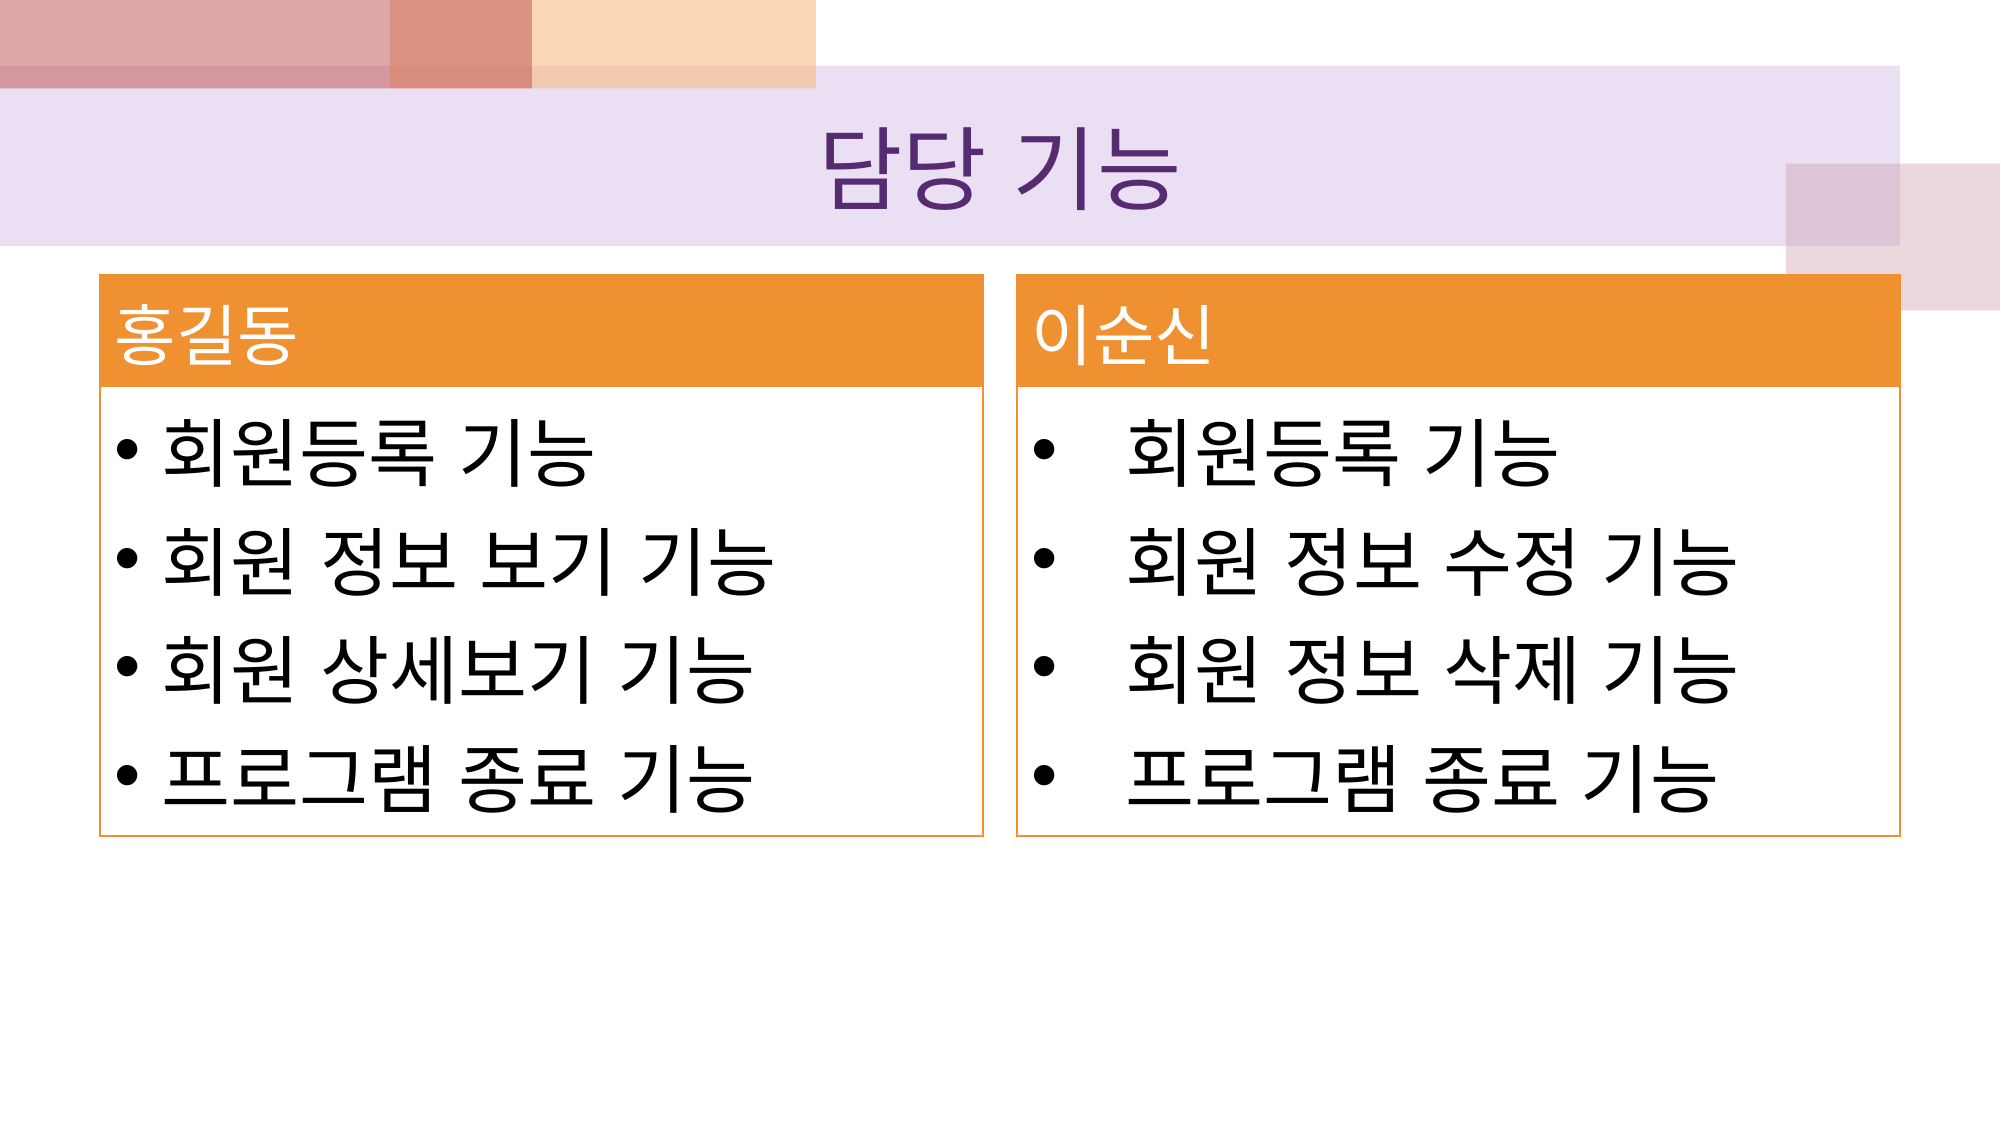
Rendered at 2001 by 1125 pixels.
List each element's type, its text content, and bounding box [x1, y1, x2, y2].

title 담당 기능 [99, 88, 1900, 246]
table_cell 회원등록 기능 회원 정보 보기 기능 회원 상세보기 기능 프로그램 종료 기능 [101, 387, 982, 835]
table_header 홍길동 [101, 276, 982, 387]
table_header 이순신 [1018, 276, 1899, 387]
table_cell 회원등록 기능 회원 정보 수정 기능 회원 정보 삭제 기능 프로그램 종료 기능 [1018, 387, 1899, 835]
